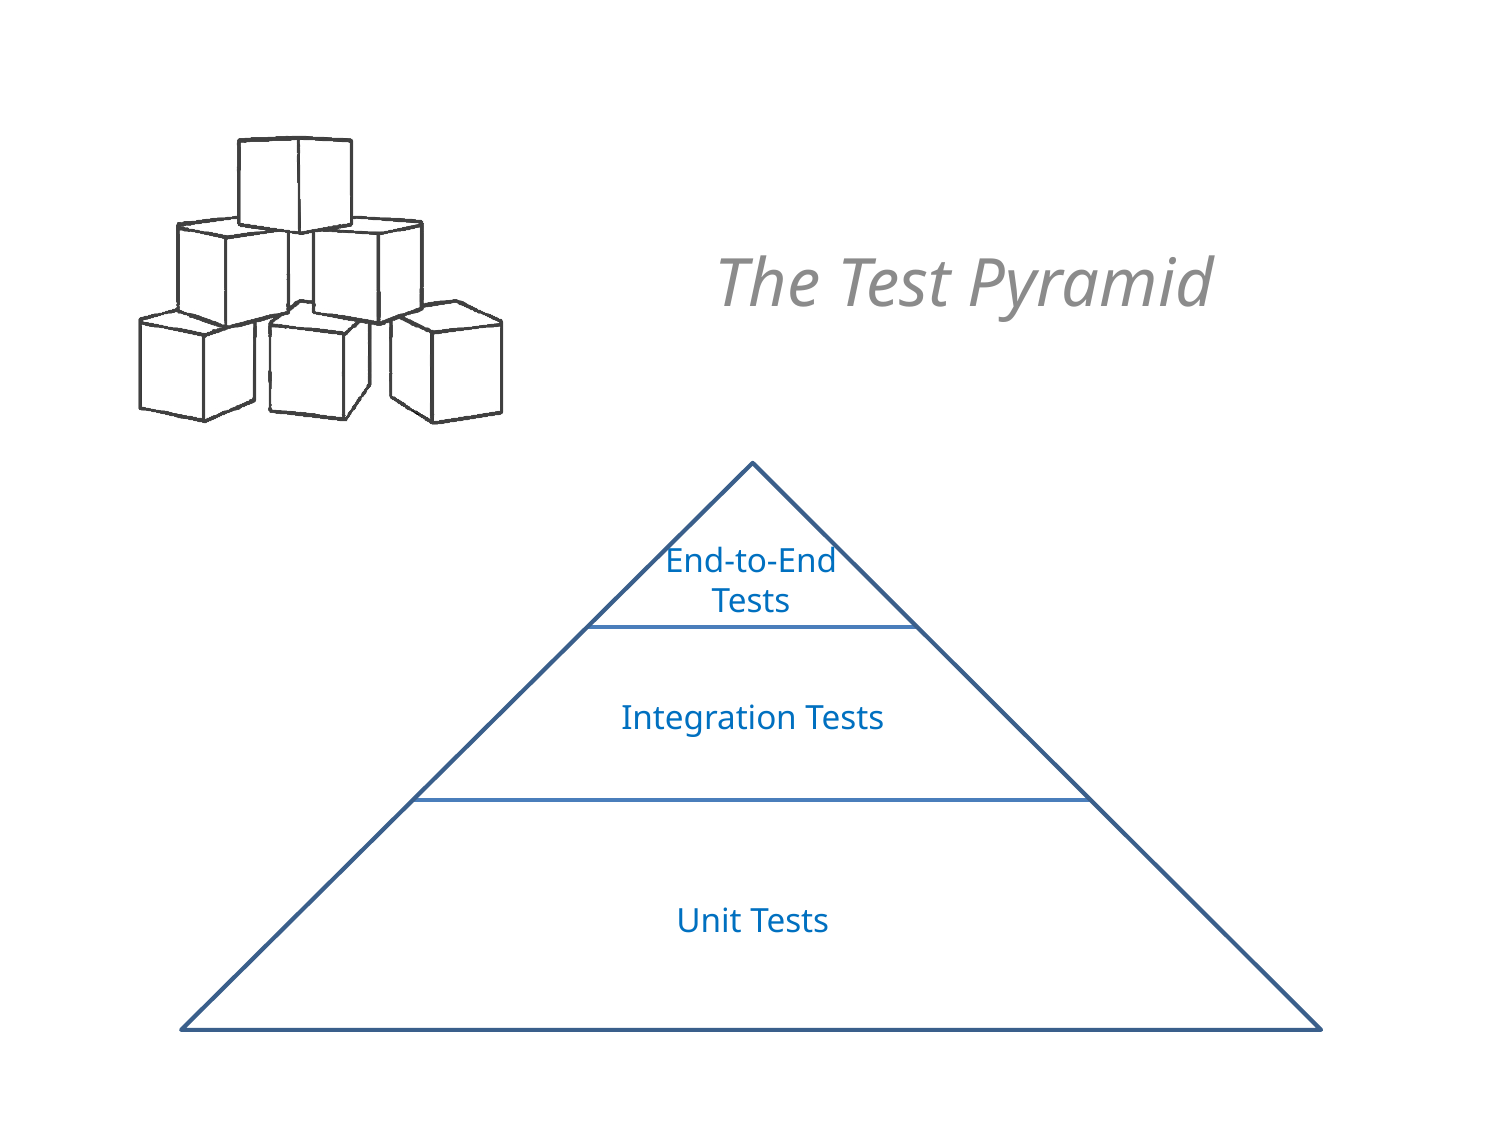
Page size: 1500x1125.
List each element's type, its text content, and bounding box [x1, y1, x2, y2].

picture [133, 121, 507, 439]
text_box End-to-End Tests [825, 531, 860, 565]
text_box Integration Tests [572, 688, 934, 743]
text_box The Test Pyramid [506, 44, 1424, 516]
text_box [179, 460, 1323, 1032]
text_box End-to-End Tests [642, 531, 680, 568]
